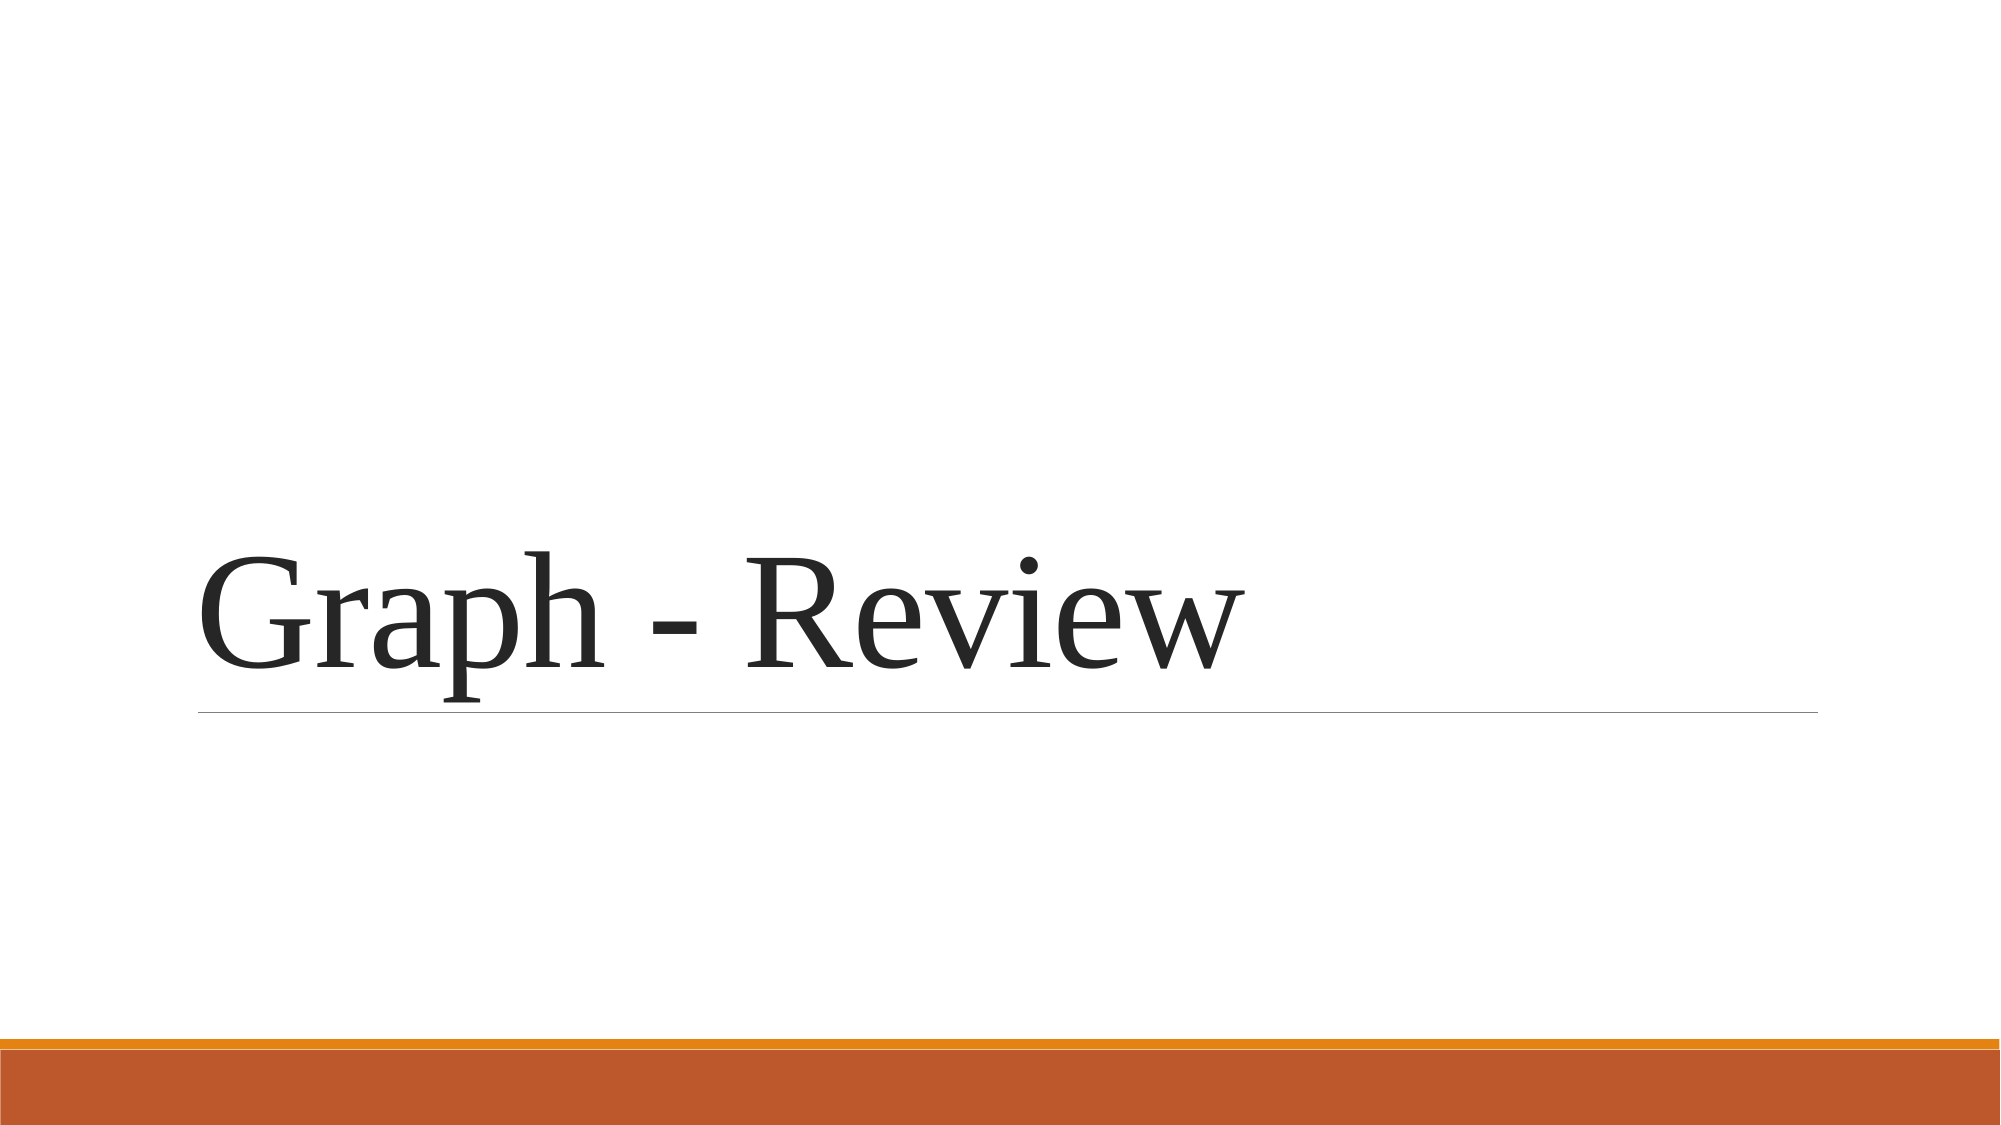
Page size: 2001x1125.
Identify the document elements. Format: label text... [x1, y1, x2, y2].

title Graph - Review [180, 124, 1830, 710]
